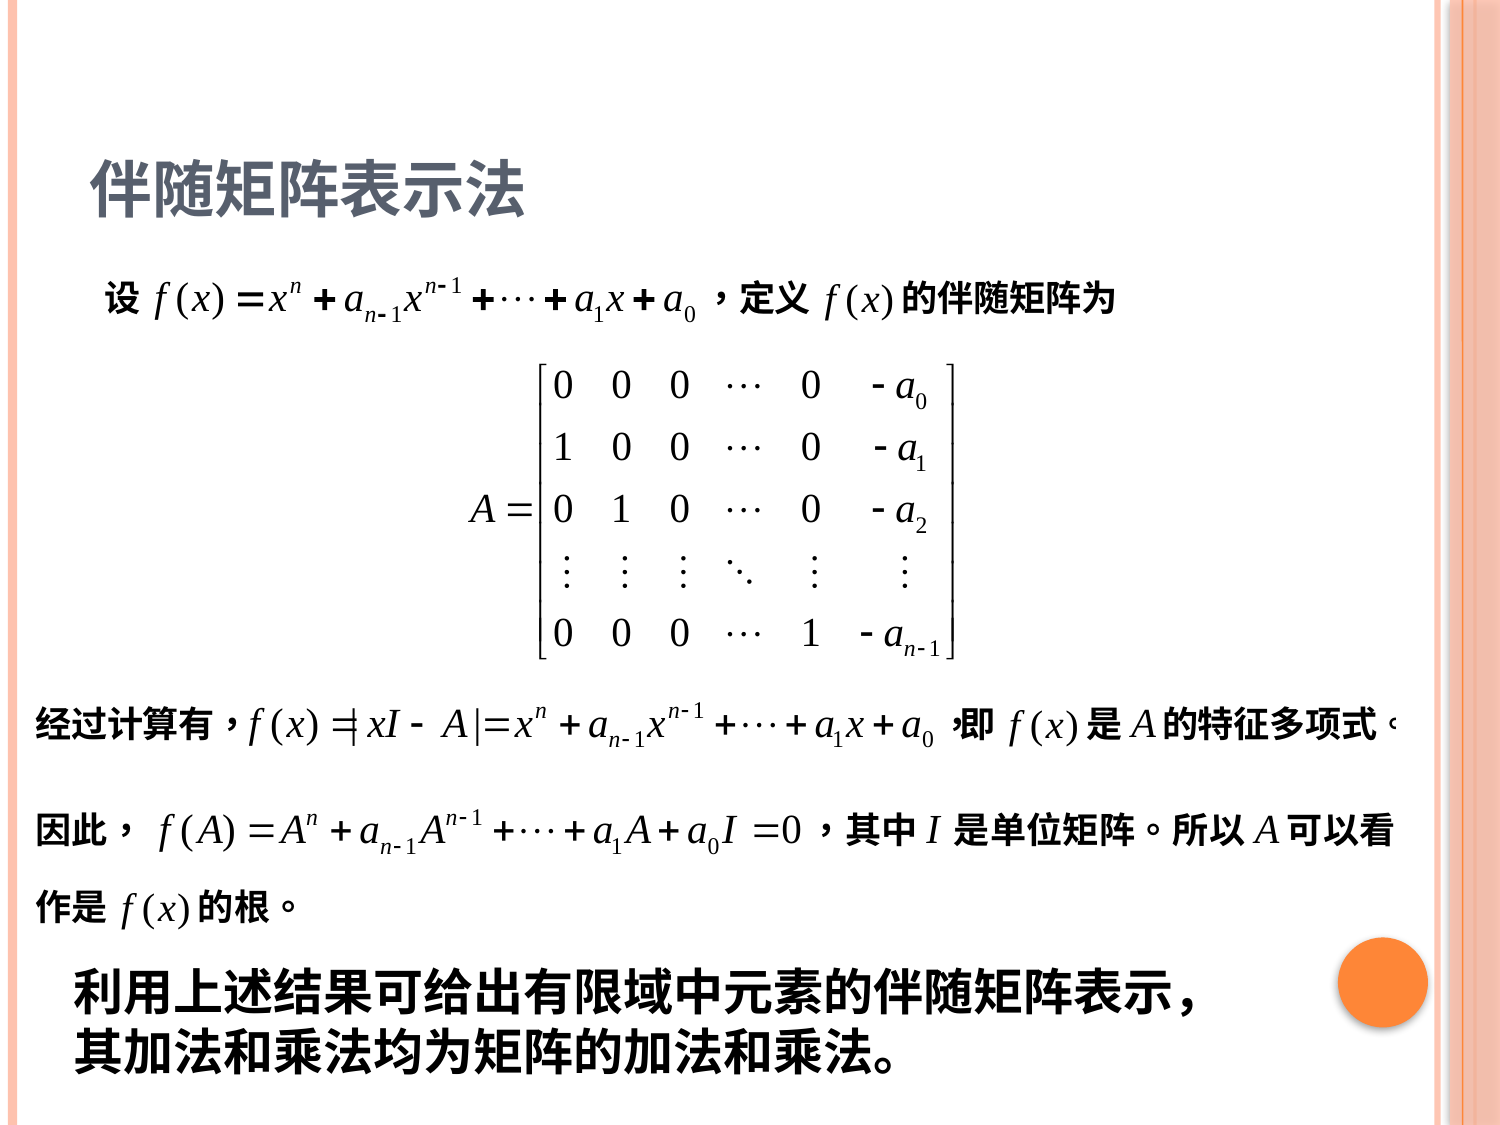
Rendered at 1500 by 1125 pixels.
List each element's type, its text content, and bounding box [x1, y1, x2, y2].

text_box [34, 245, 1400, 938]
title 伴随矩阵表示法 [75, 45, 1300, 233]
text_box 利用上述结果可给出有限域中元素的伴随矩阵表示，其加法和乘法均为矩阵的加法和乘法。 [58, 953, 1266, 1089]
